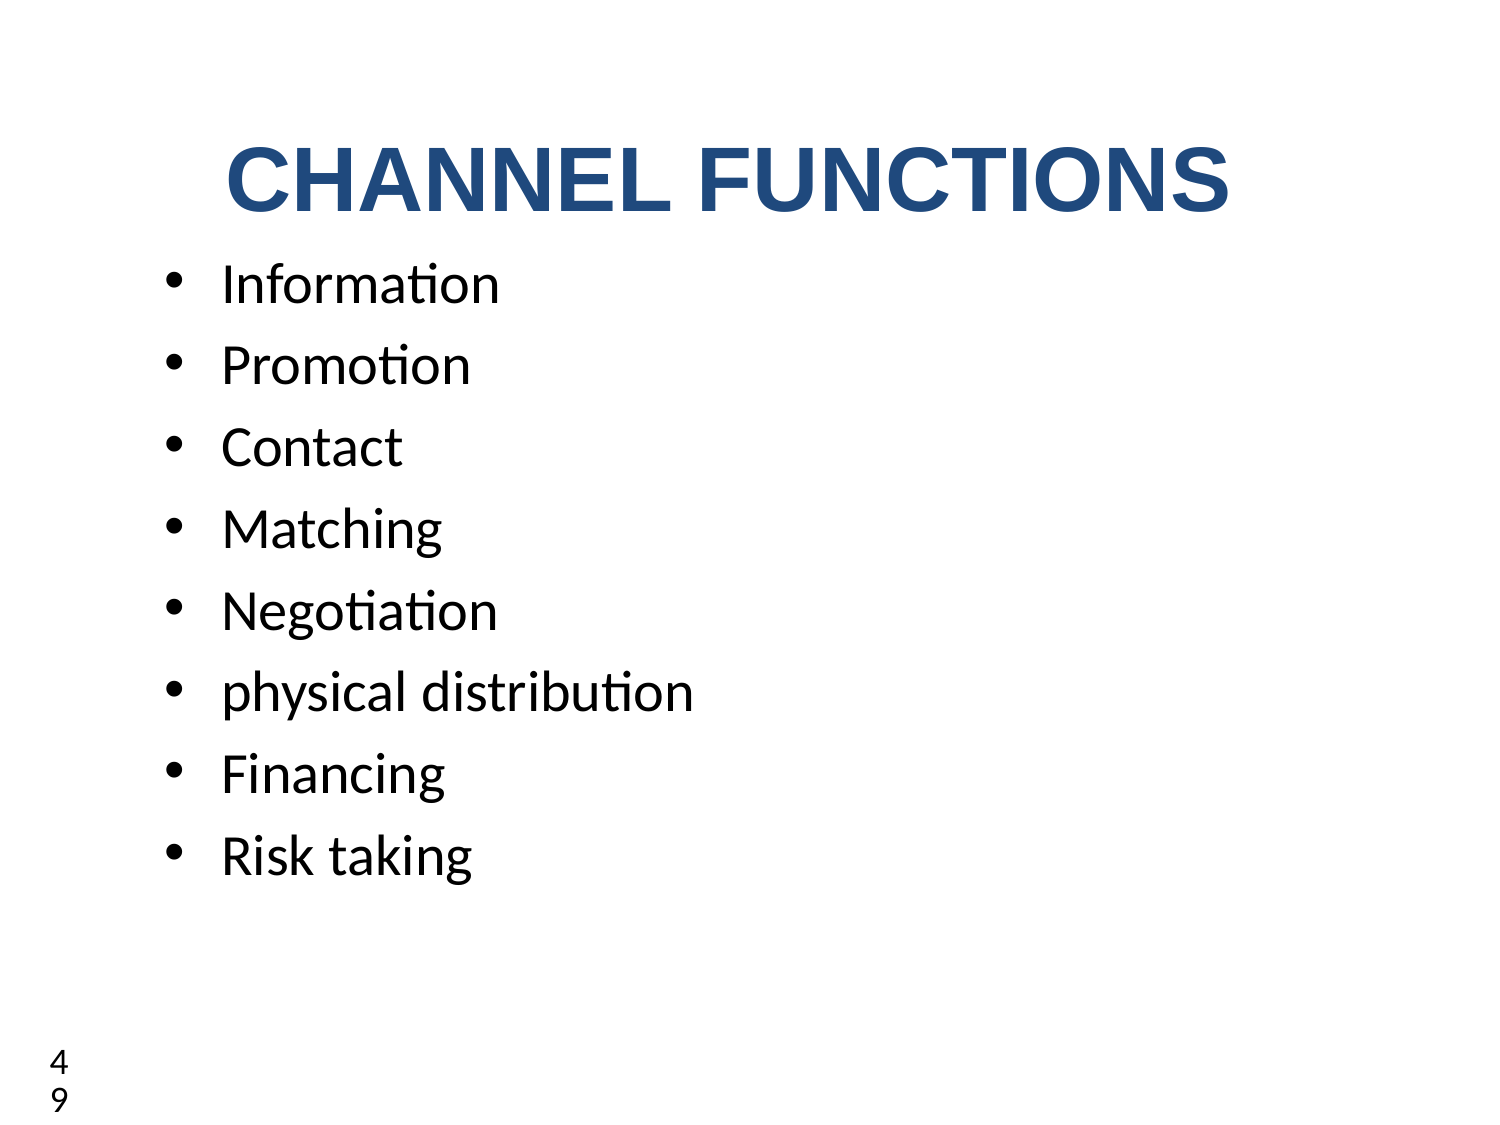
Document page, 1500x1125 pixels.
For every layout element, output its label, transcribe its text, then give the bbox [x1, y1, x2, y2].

list Information Promotion Contact Matching Negotiation physical distribution Financing Risk taking [150, 238, 1425, 988]
text_box CHANNEL FUNCTIONS [74, 50, 1425, 238]
slide_number 49 [23, 1018, 99, 1094]
